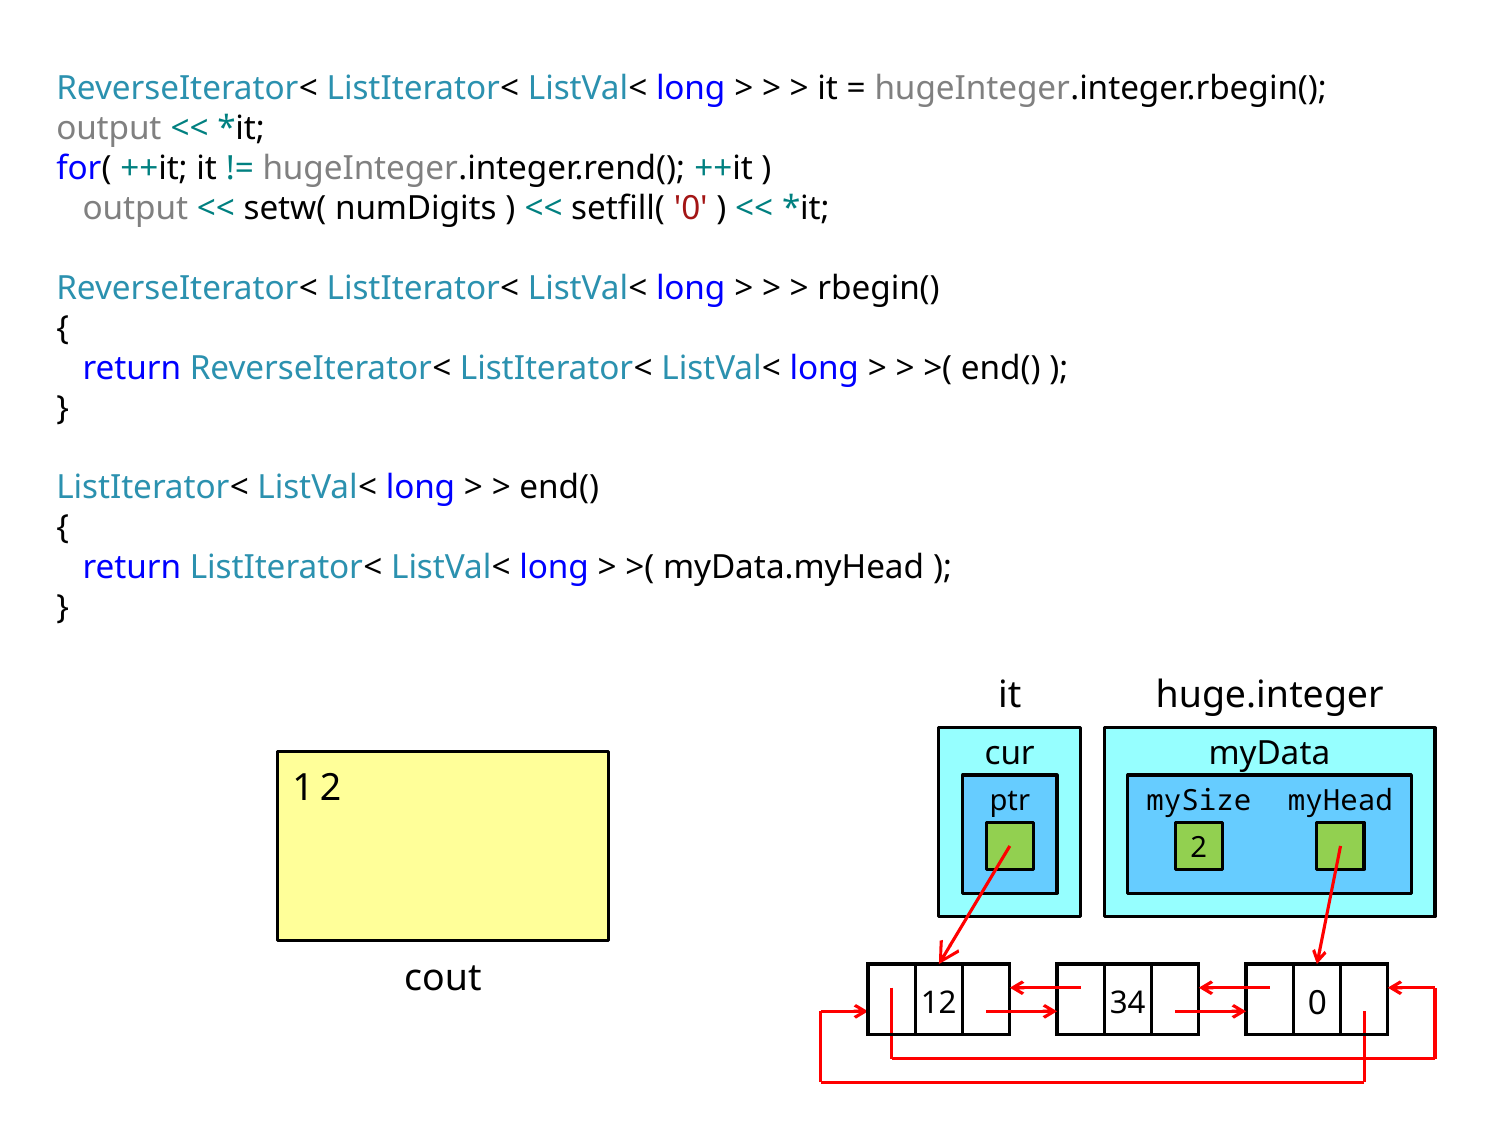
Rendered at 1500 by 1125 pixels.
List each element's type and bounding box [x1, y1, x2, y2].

text_box [820, 656, 1436, 1083]
text_box [277, 751, 609, 1012]
list [41, 66, 1459, 681]
